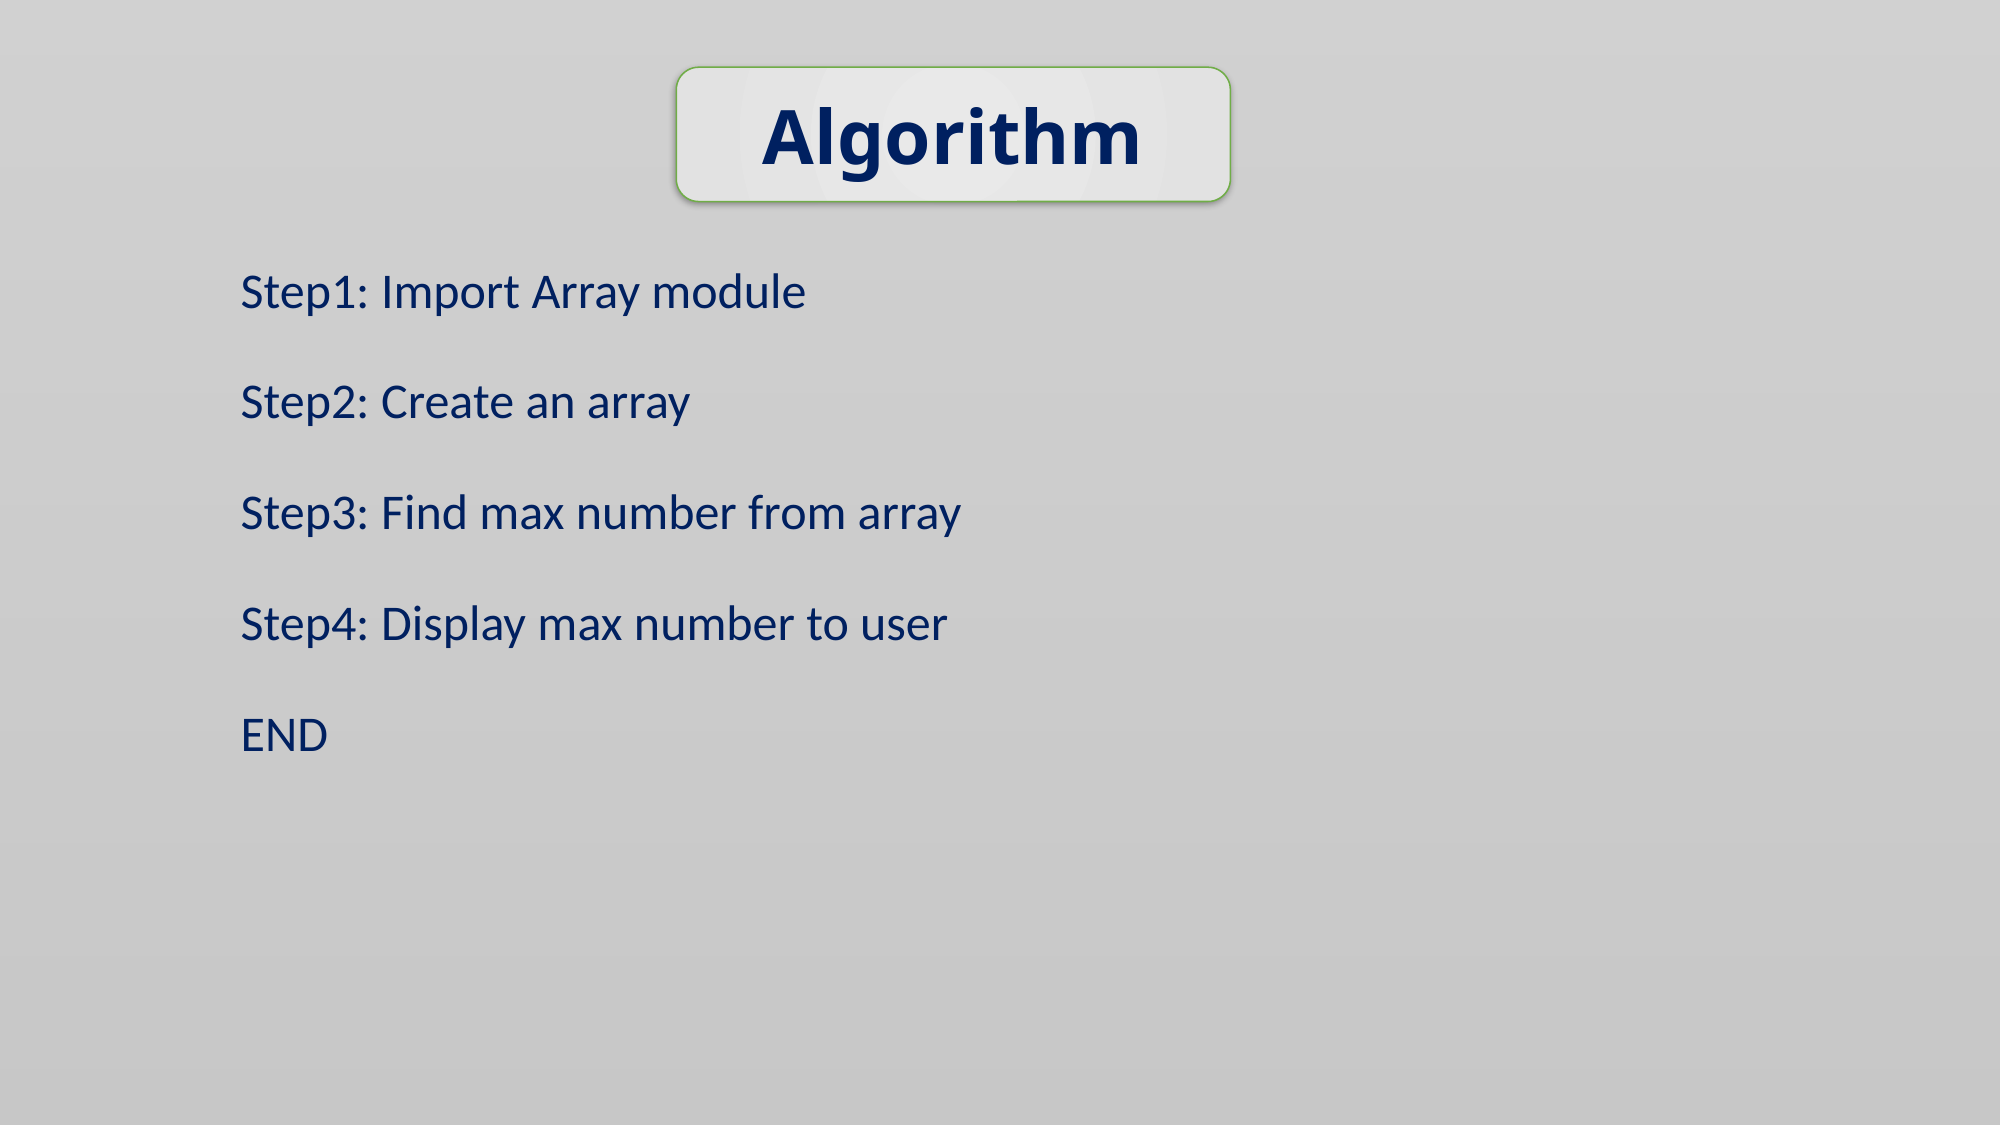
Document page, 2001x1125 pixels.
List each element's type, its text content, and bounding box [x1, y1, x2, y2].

text_box Algorithm [675, 66, 1232, 203]
subtitle Step1: Import Array module Step2: Create an array Step3: Find max number from array Step4: Display max number to user END [240, 228, 1741, 916]
